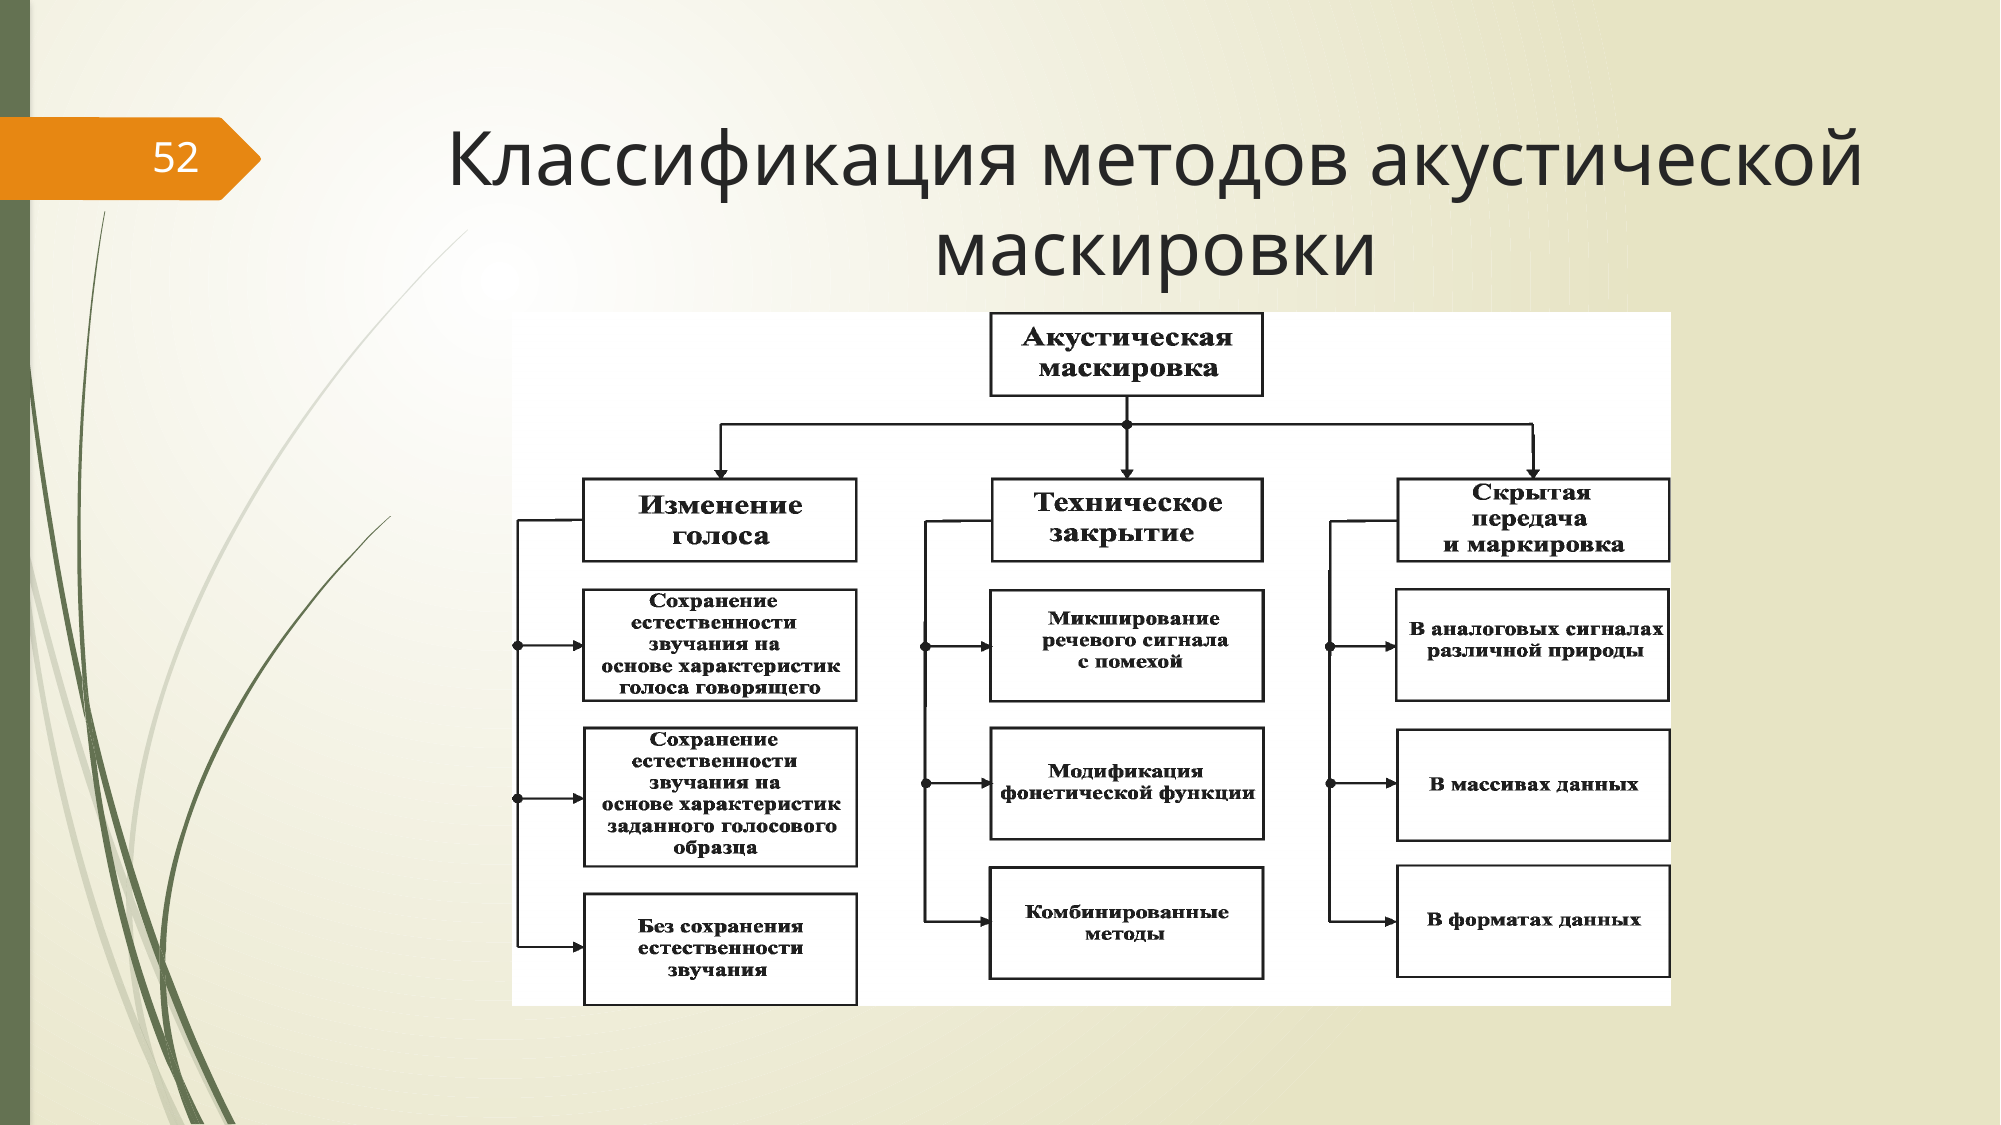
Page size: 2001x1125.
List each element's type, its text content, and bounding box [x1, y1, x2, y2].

title Классификация методов акустической маскировки [425, 102, 1888, 313]
slide_number 52 [87, 129, 216, 190]
picture [512, 312, 1671, 1006]
